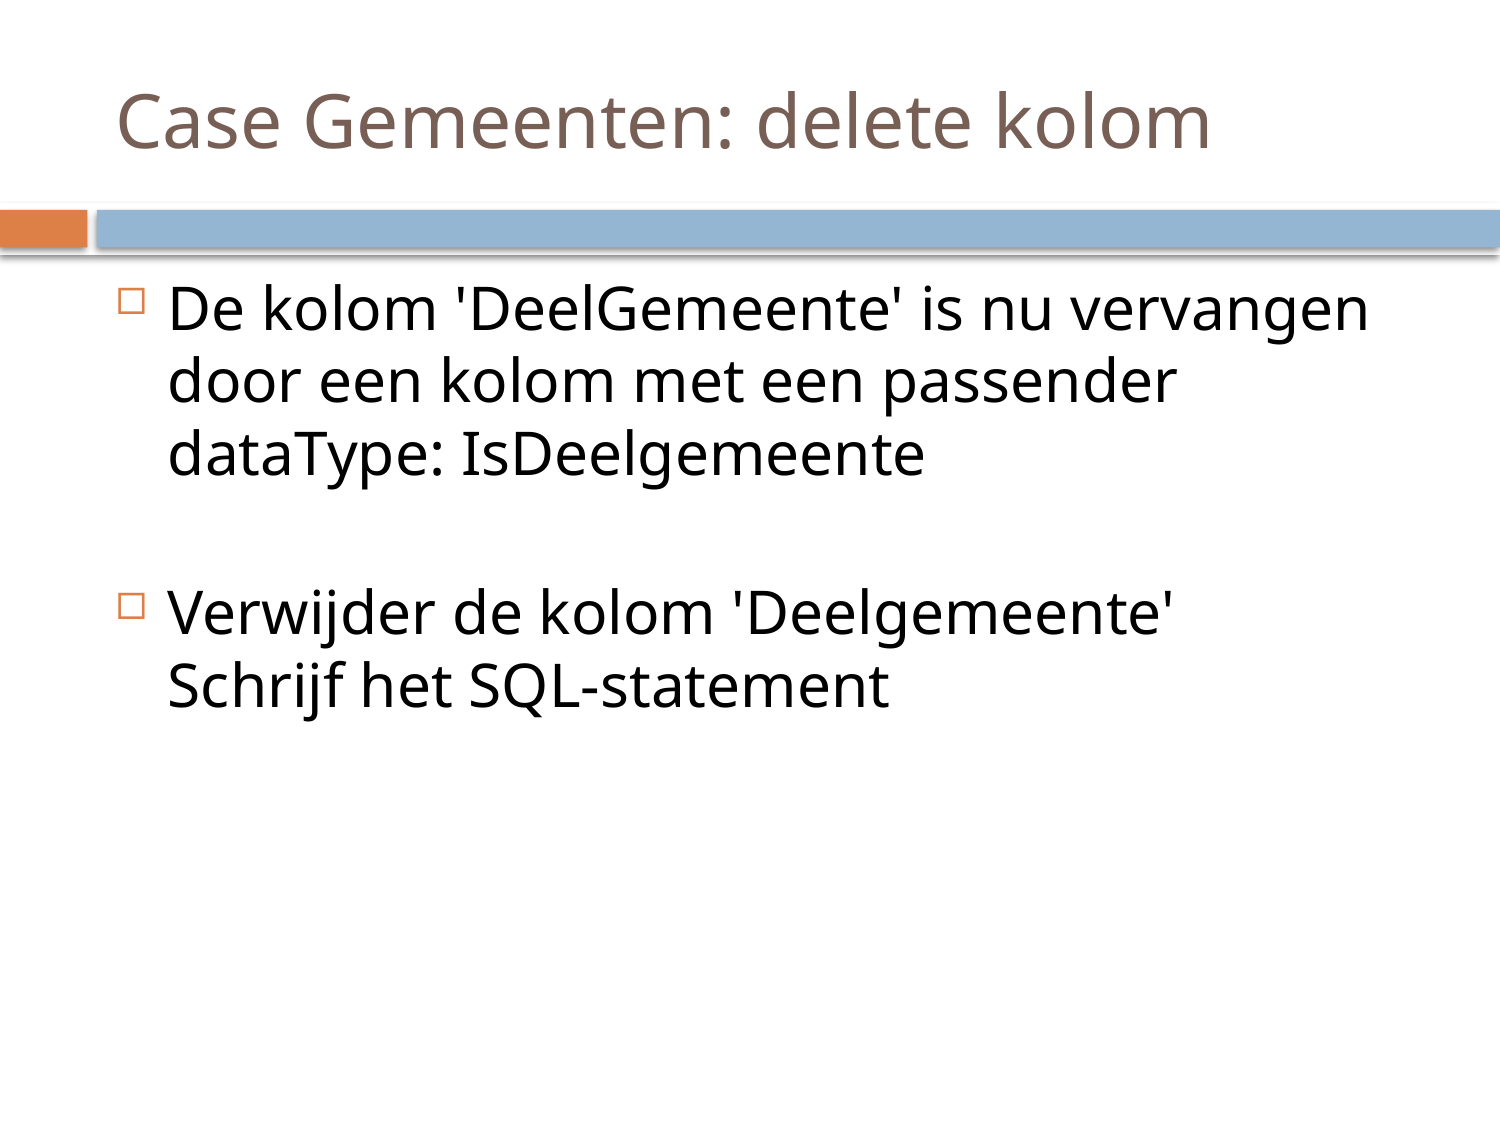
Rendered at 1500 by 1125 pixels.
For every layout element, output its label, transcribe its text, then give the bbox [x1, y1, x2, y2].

title Case Gemeenten: delete kolom [100, 37, 1438, 200]
list De kolom 'DeelGemeente' is nu vervangen door een kolom met een passender dataType: IsDeelgemeente Verwijder de kolom 'Deelgemeente' Schrijf het SQL-statement [100, 262, 1438, 425]
